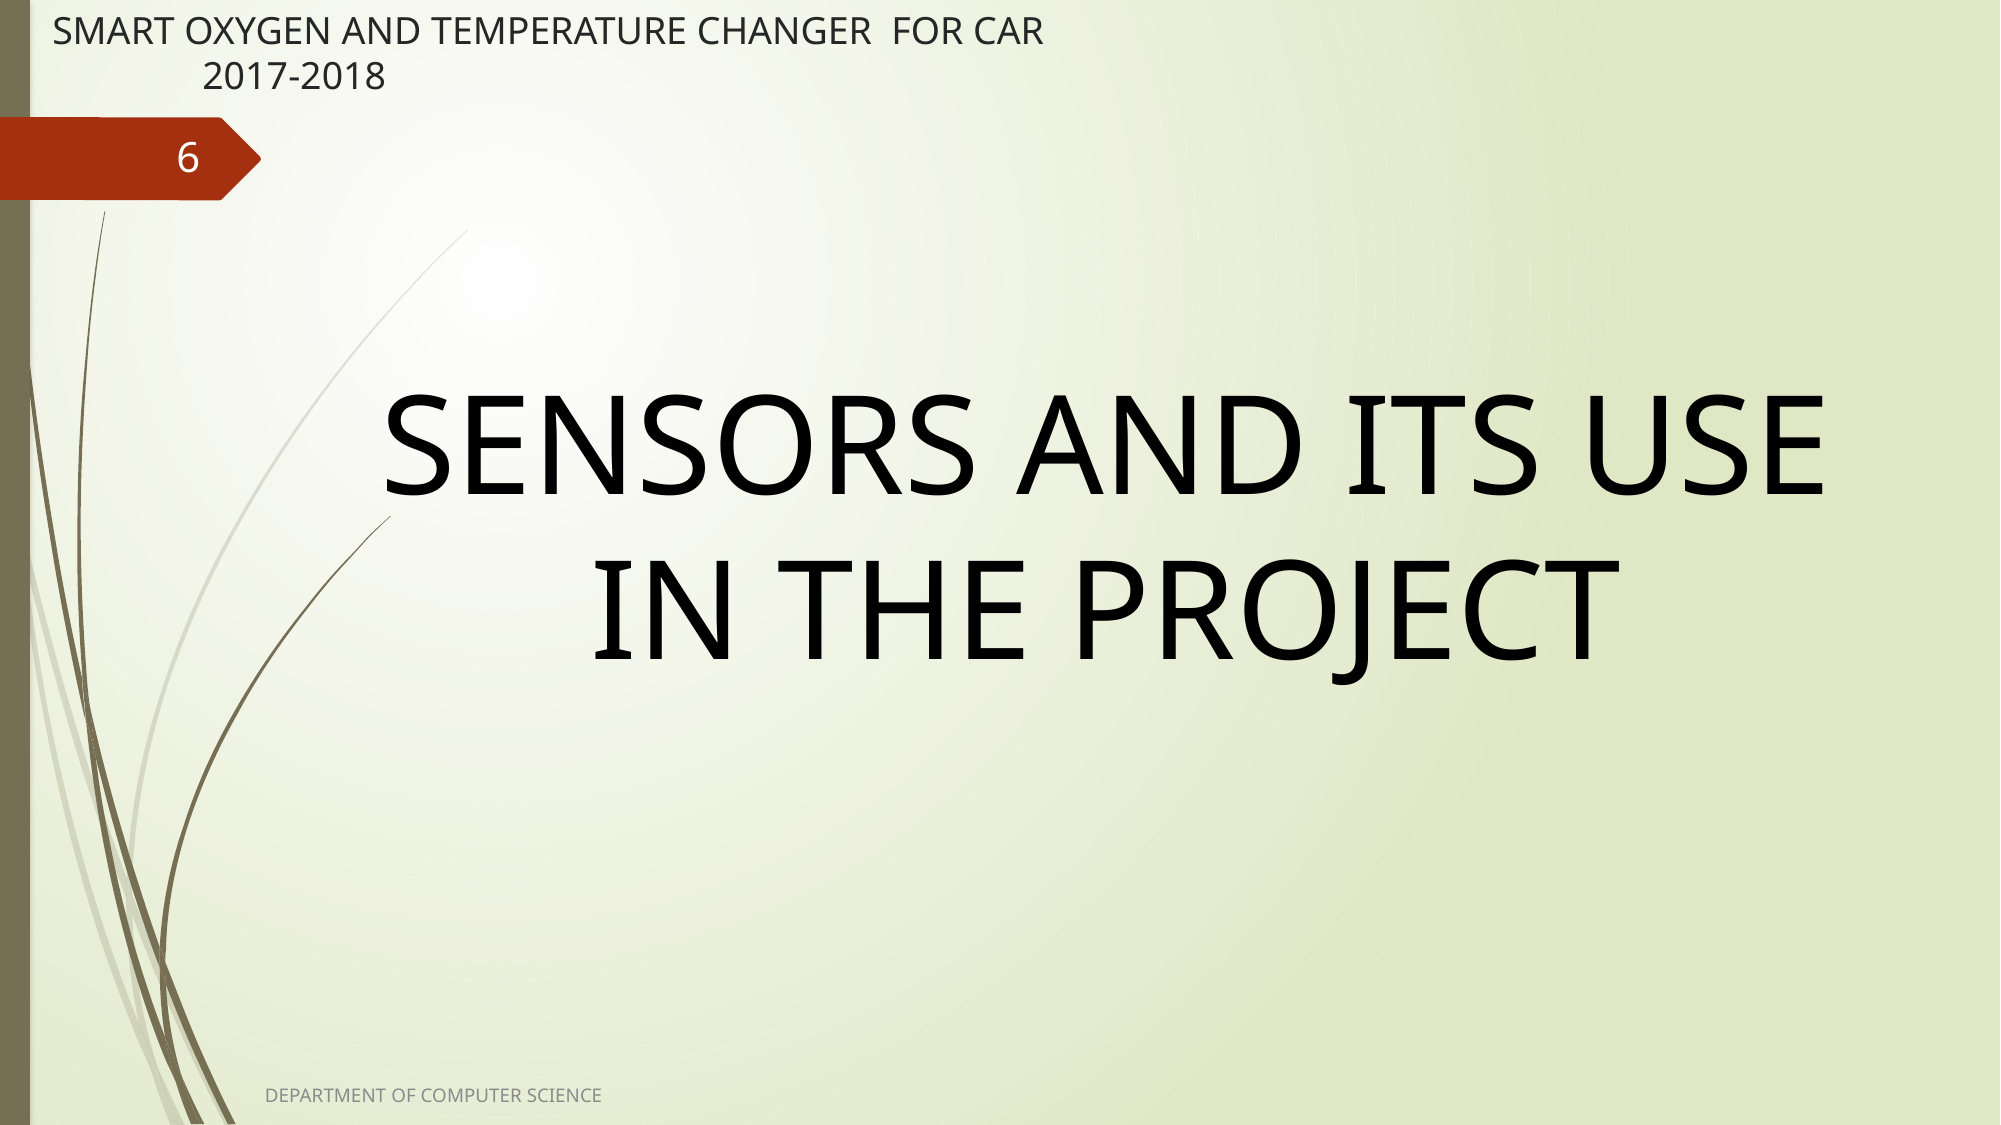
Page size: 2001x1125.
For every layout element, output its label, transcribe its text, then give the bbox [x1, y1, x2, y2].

text_box SMART OXYGEN AND TEMPERATURE CHANGER FOR CAR 2017-2018 [37, 0, 2000, 150]
slide_number 6 [87, 129, 216, 190]
footer DEPARTMENT OF COMPUTER SCIENCE [249, 1065, 1500, 1125]
text_box SENSORS AND ITS USE IN THE PROJECT [349, 349, 1863, 695]
